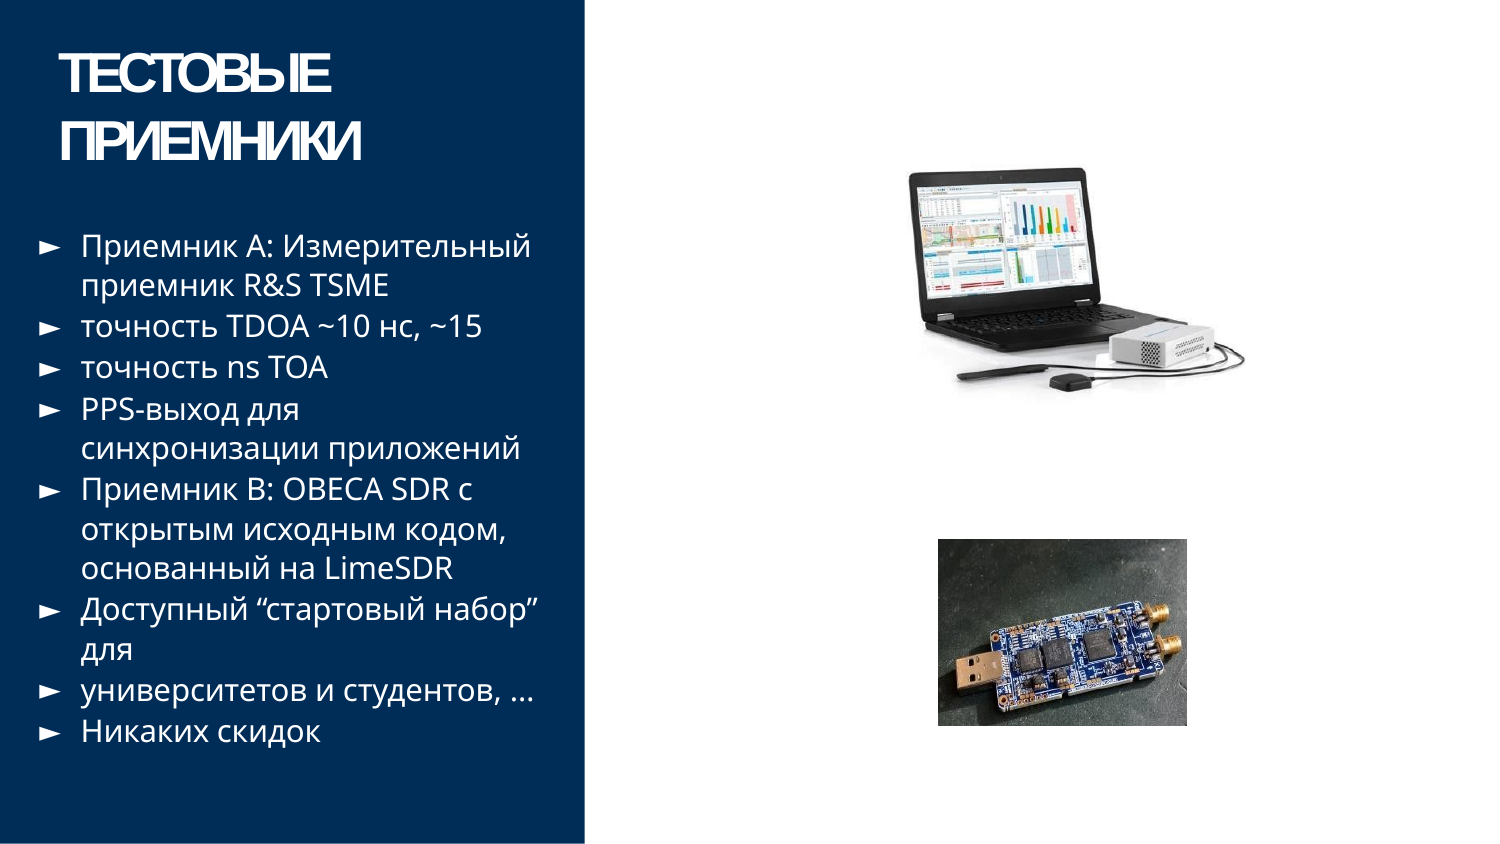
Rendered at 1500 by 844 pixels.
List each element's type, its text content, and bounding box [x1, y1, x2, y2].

picture [906, 163, 1247, 405]
text_box [0, 0, 585, 844]
picture [938, 539, 1187, 726]
text_box Приемник A: Измерительный приемник R&S TSME точность TDOA ~10 нс, ~15 точность ns TOA PPS-выход для синхронизации приложений Приемник B: OBECA SDR с открытым исходным кодом, основанный на LimeSDR Доступный “стартовый набор” для университетов и студентов, … Никаких скидок [37, 221, 681, 749]
title ТЕСТОВЫЕ ПРИЕМНИКИ [56, 34, 563, 178]
